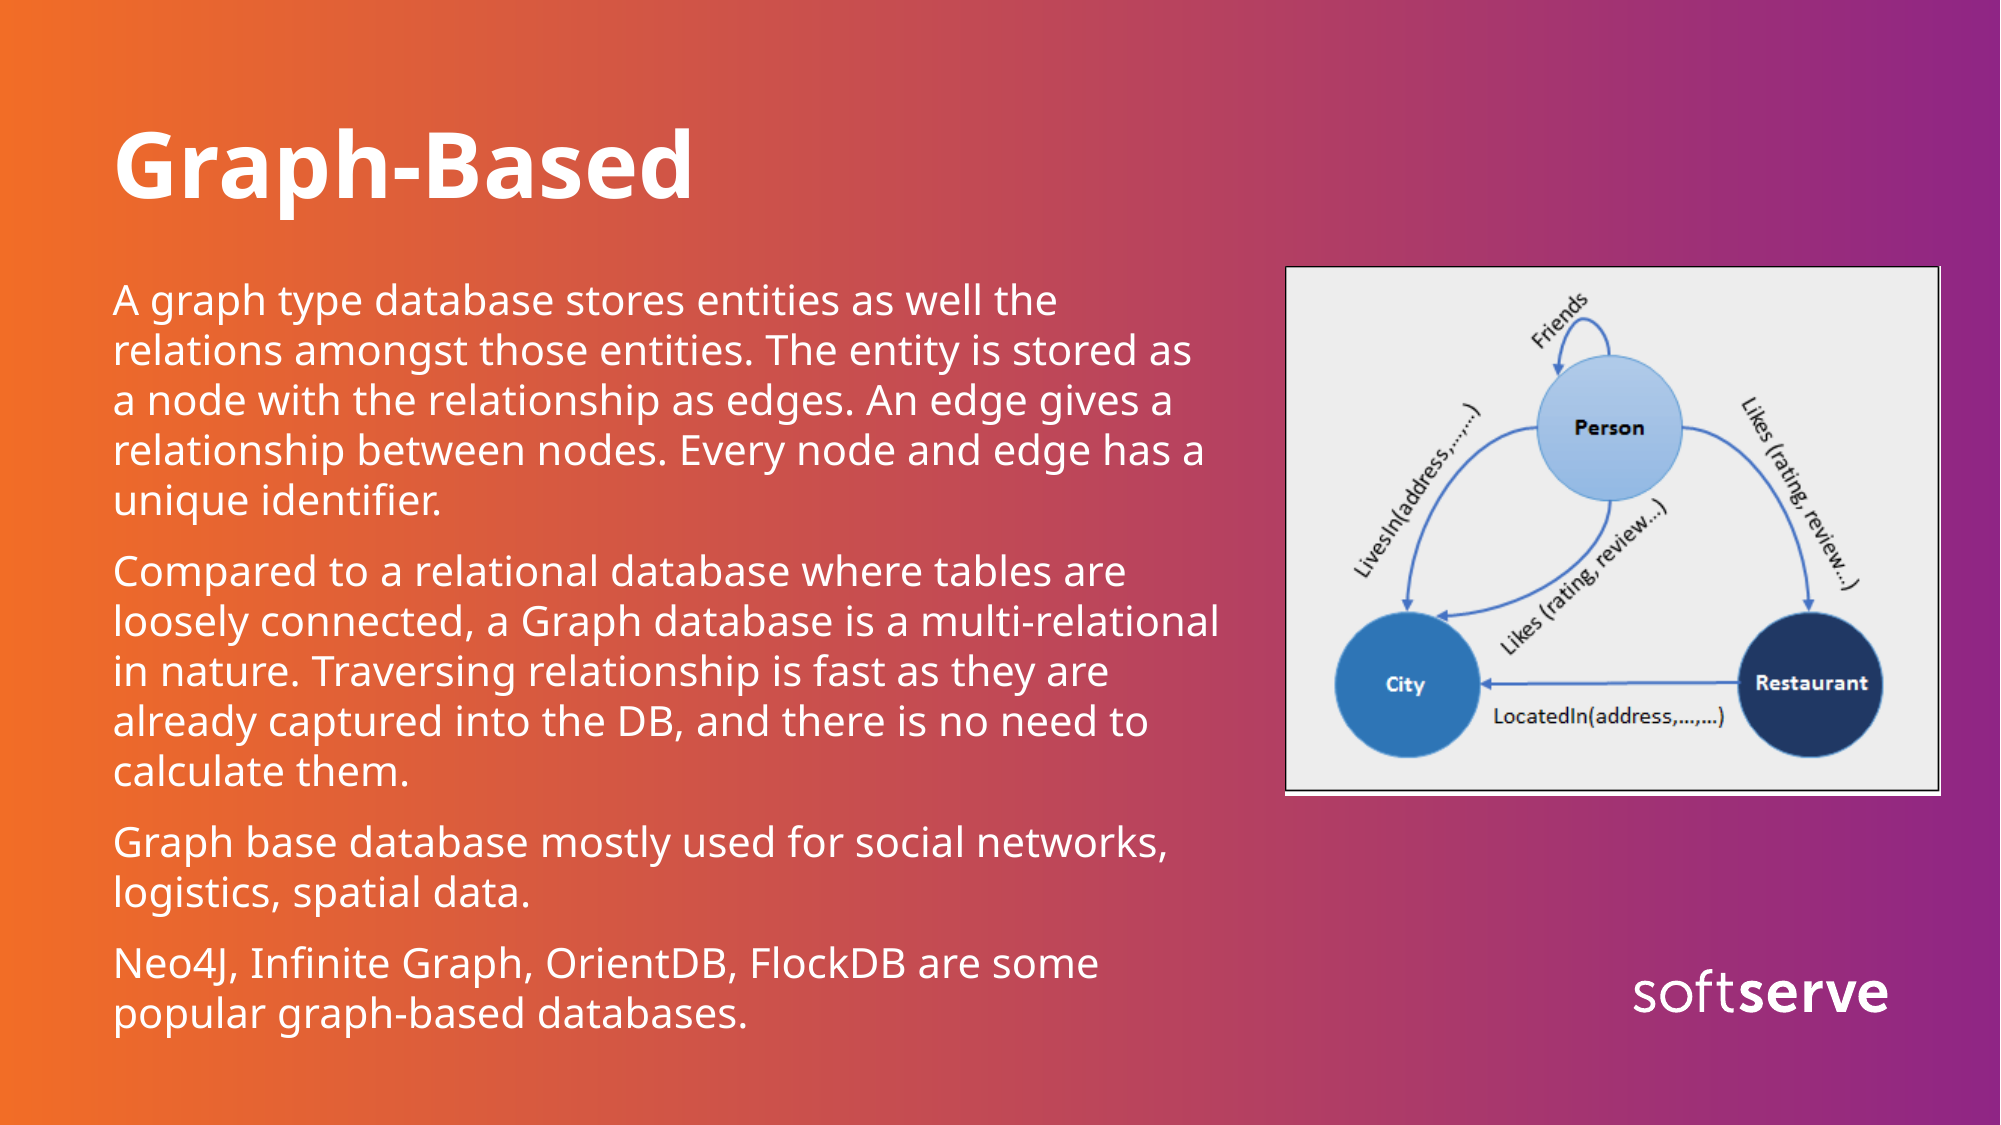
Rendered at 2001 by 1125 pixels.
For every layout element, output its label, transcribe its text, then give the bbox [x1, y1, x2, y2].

title Graph-Based [112, 112, 1888, 225]
picture [1285, 266, 1941, 796]
list A graph type database stores entities as well the relations amongst those entities. The entity is stored as a node with the relationship as edges. An edge gives a relationship between nodes. Every node and edge has a unique identifier. Compared to a relational database where tables are loosely connected, a Graph database is a multi-relational in nature. Traversing relationship is fast as they are already captured into the DB, and there is no need to calculate them. Graph base database mostly used for social networks, logistics, spatial data. Neo4J, Infinite Graph, OrientDB, FlockDB are some popular graph-based databases. [112, 266, 1242, 829]
